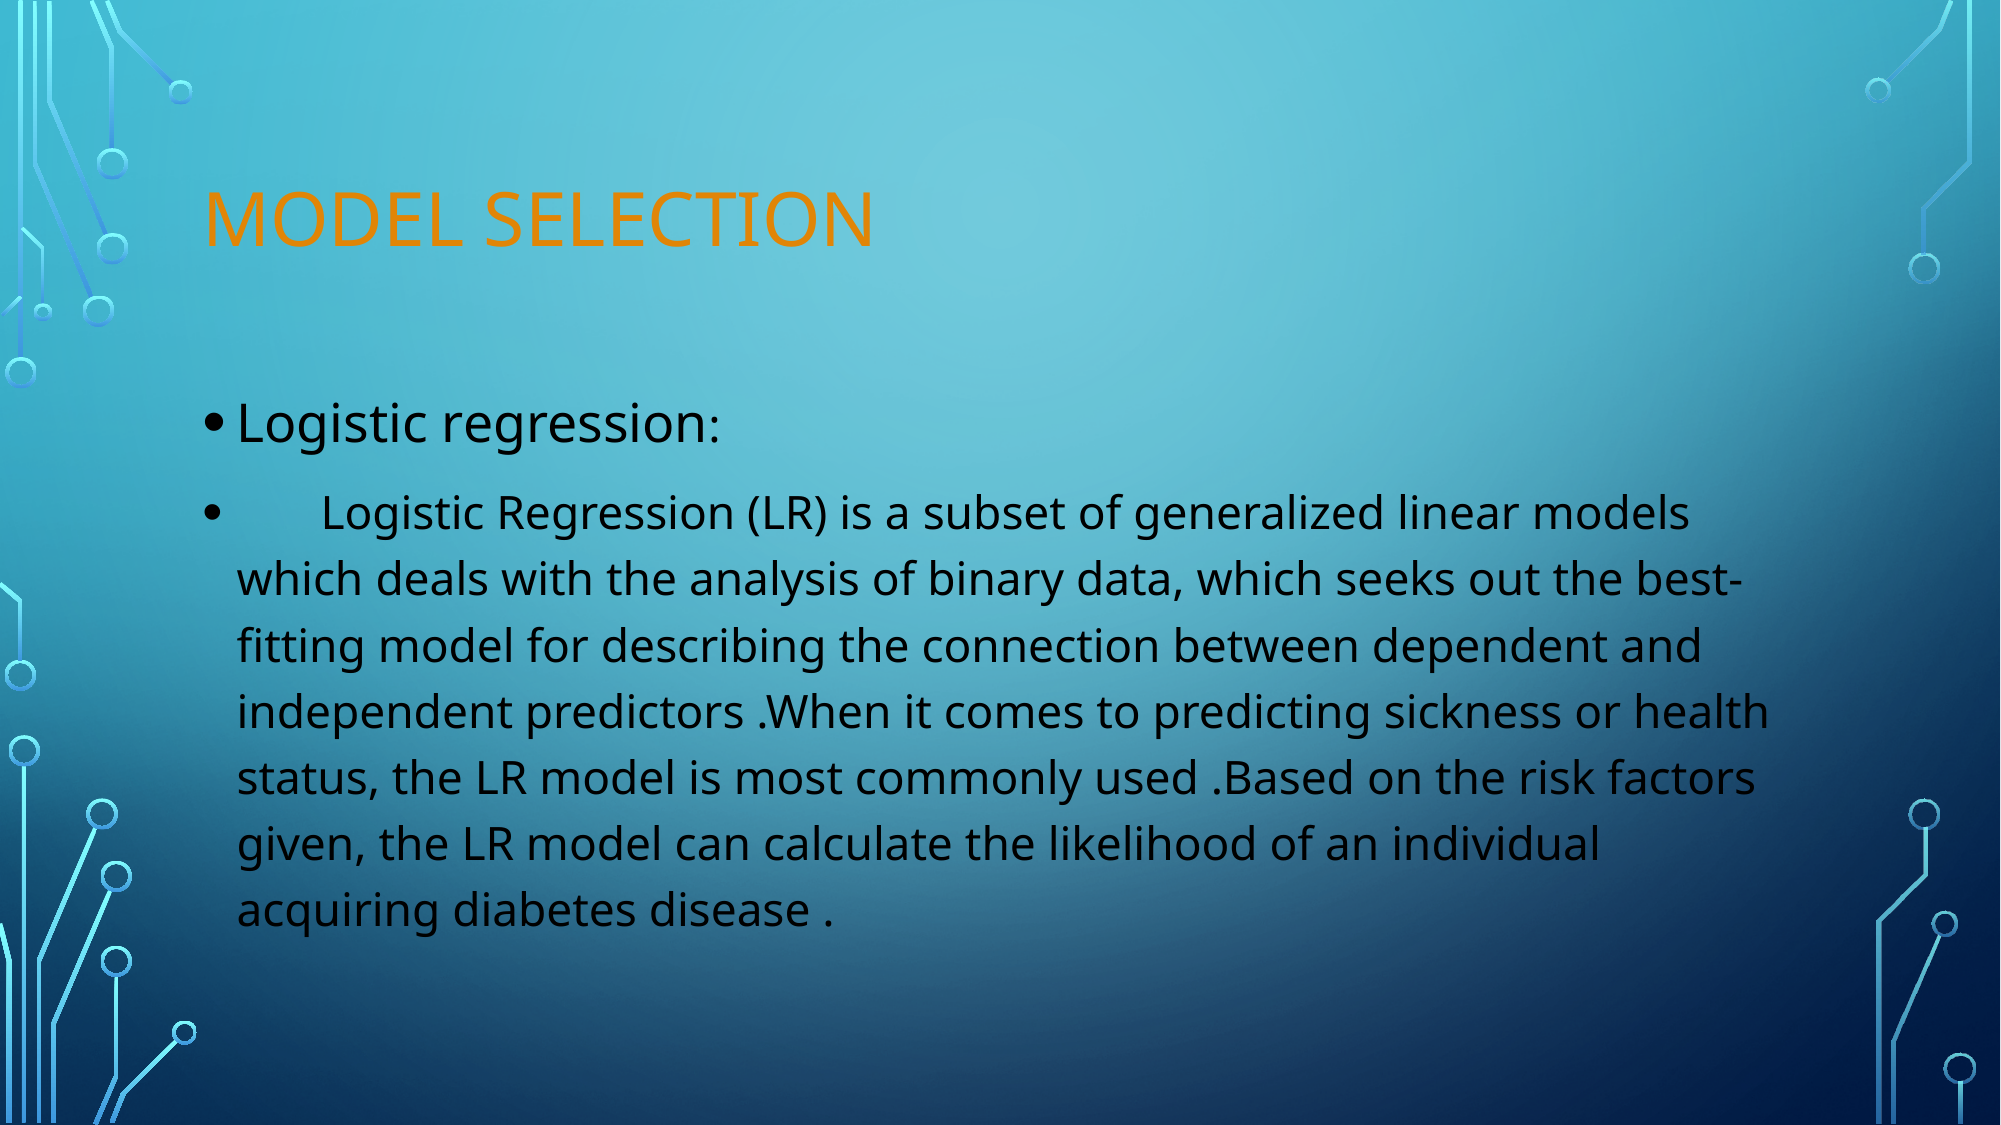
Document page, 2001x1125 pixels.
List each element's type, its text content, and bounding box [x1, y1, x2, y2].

list Logistic regression: Logistic Regression (LR) is a subset of generalized linear models which deals with the analysis of binary data, which seeks out the best-fitting model for describing the connection between dependent and independent predictors .When it comes to predicting sickness or health status, the LR model is most commonly used .Based on the risk factors given, the LR model can calculate the likelihood of an individual acquiring diabetes disease . [187, 369, 1813, 950]
title Model selection [187, 101, 1813, 344]
